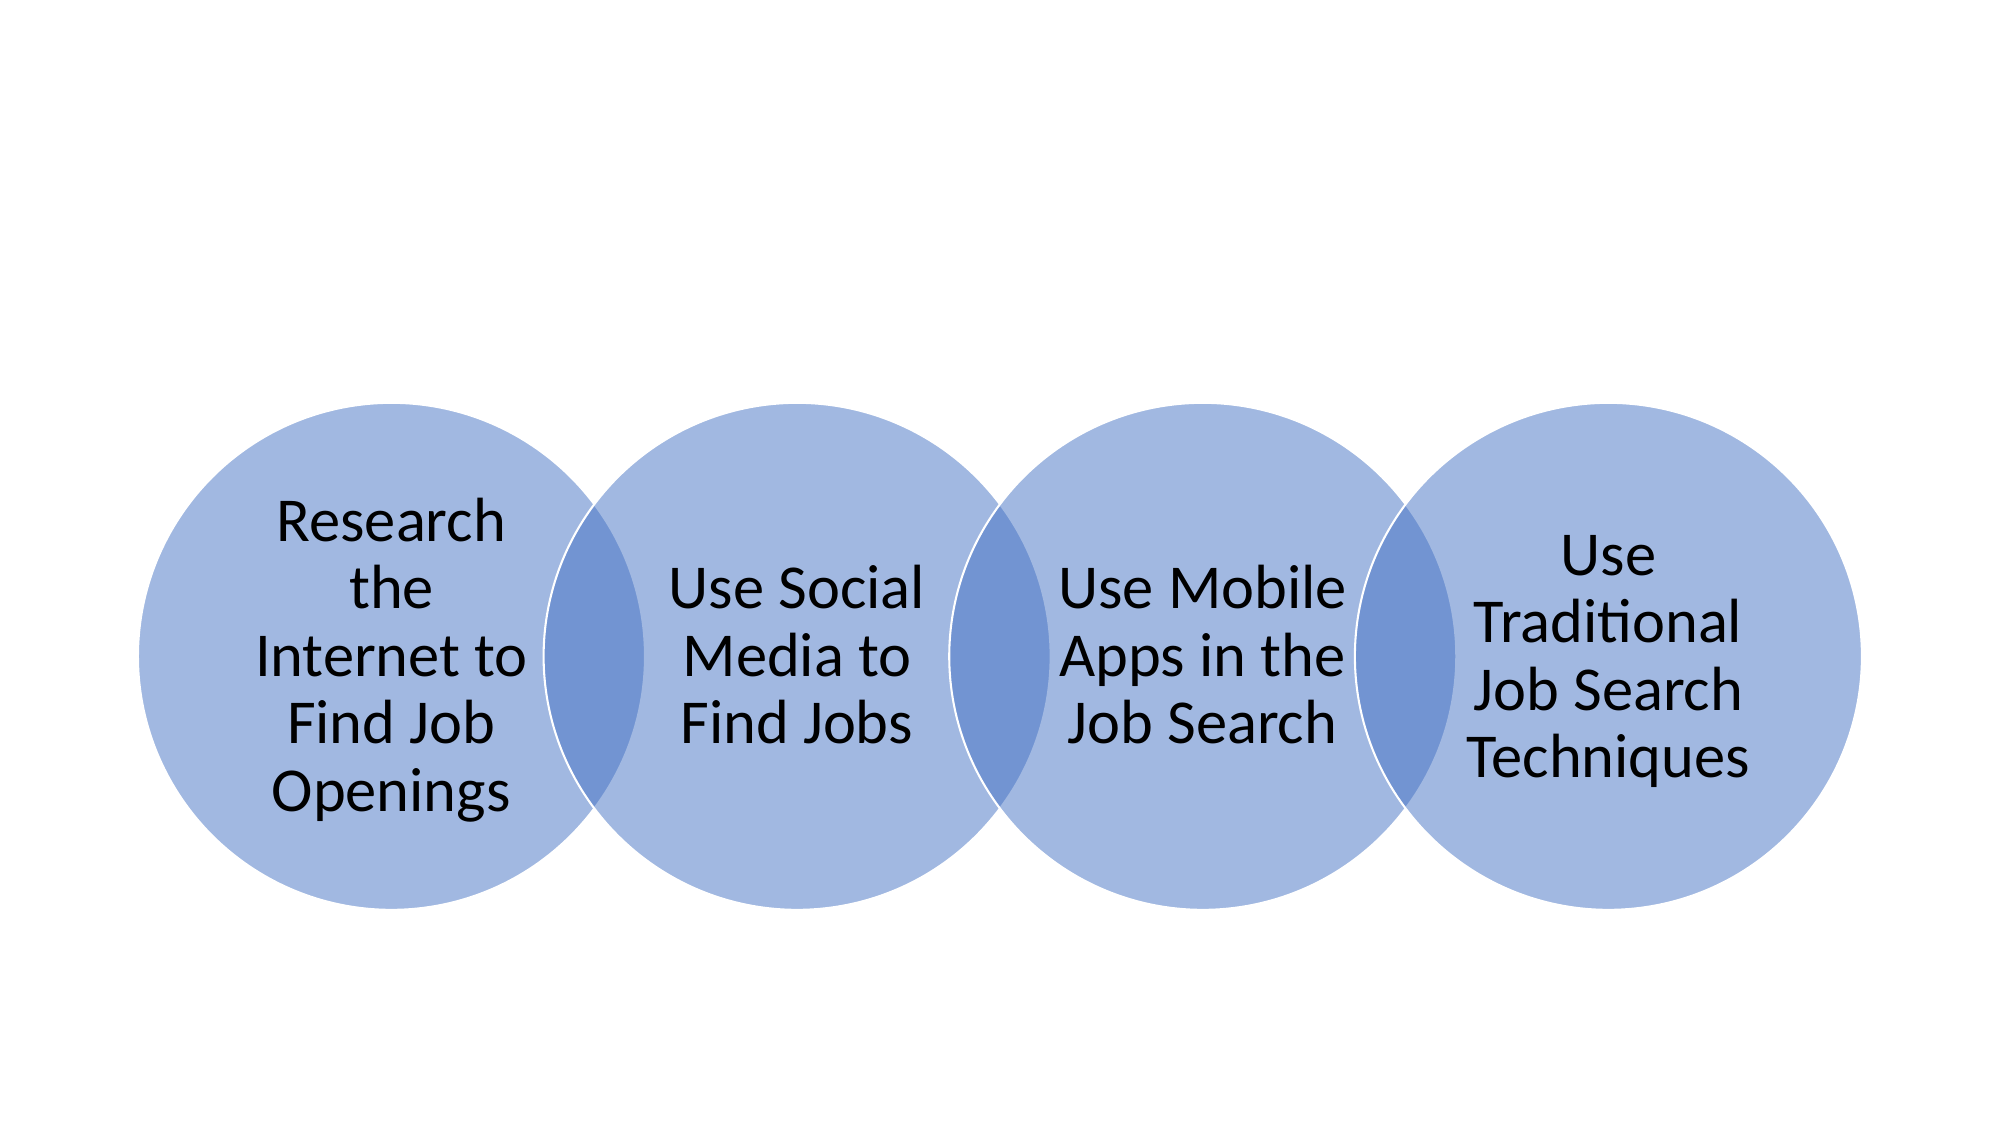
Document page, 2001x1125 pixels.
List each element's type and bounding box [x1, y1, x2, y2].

list [137, 299, 1863, 1014]
